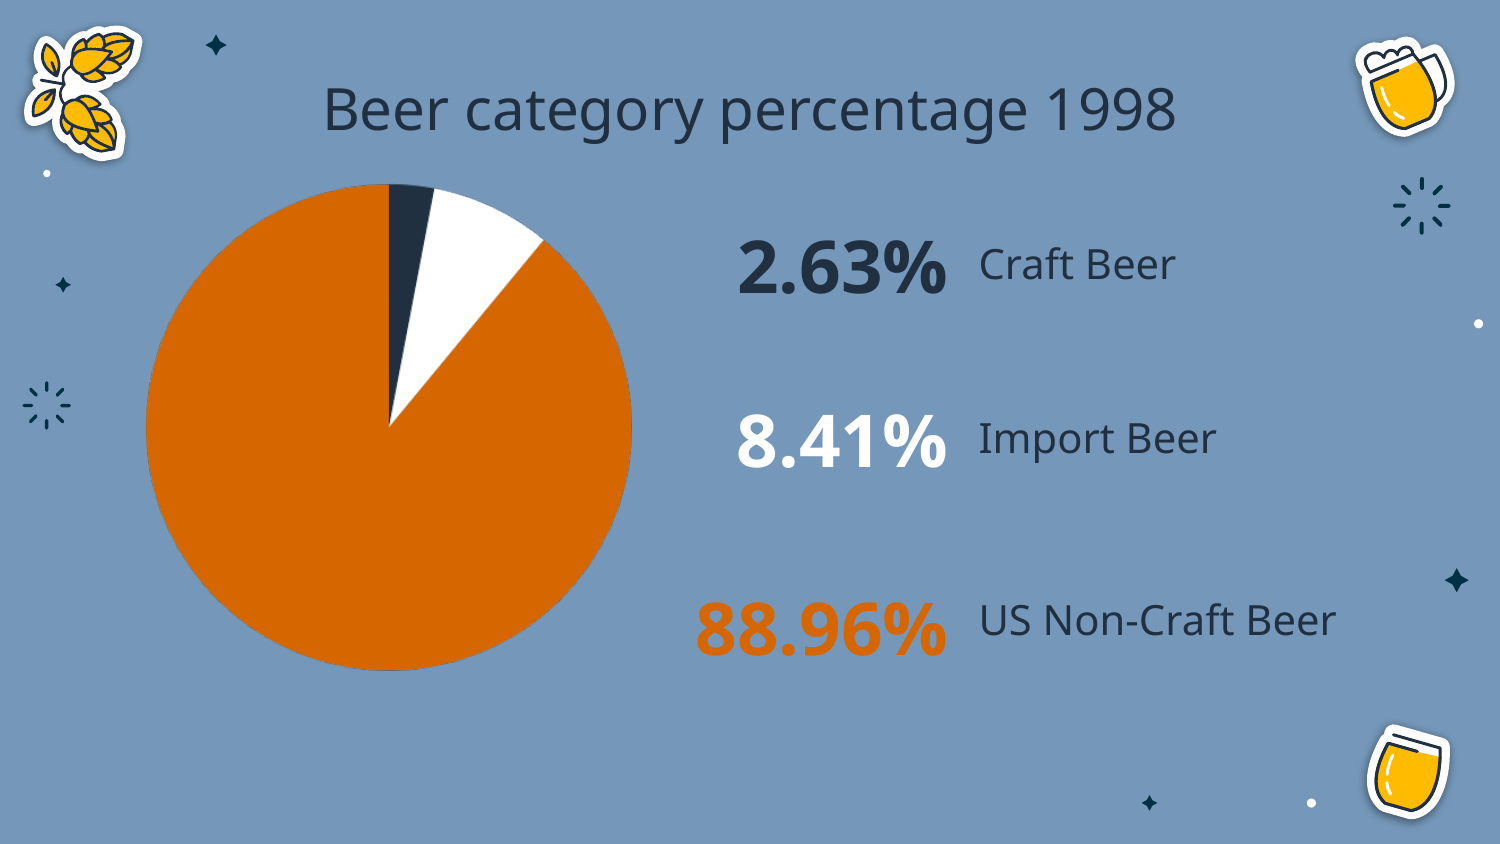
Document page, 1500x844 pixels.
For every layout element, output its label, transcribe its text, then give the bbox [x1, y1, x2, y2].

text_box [1363, 729, 1453, 818]
text_box 2.63% [668, 205, 964, 309]
picture [119, 146, 659, 709]
text_box Craft Beer [964, 222, 1319, 303]
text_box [12, 34, 152, 146]
text_box Import Beer [963, 397, 1457, 478]
text_box 88.96% [663, 567, 964, 677]
text_box 8.41% [668, 379, 964, 489]
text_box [1357, 31, 1459, 133]
title Beer category percentage 1998 [156, 57, 1383, 152]
text_box US Non-Craft Beer [964, 579, 1457, 660]
